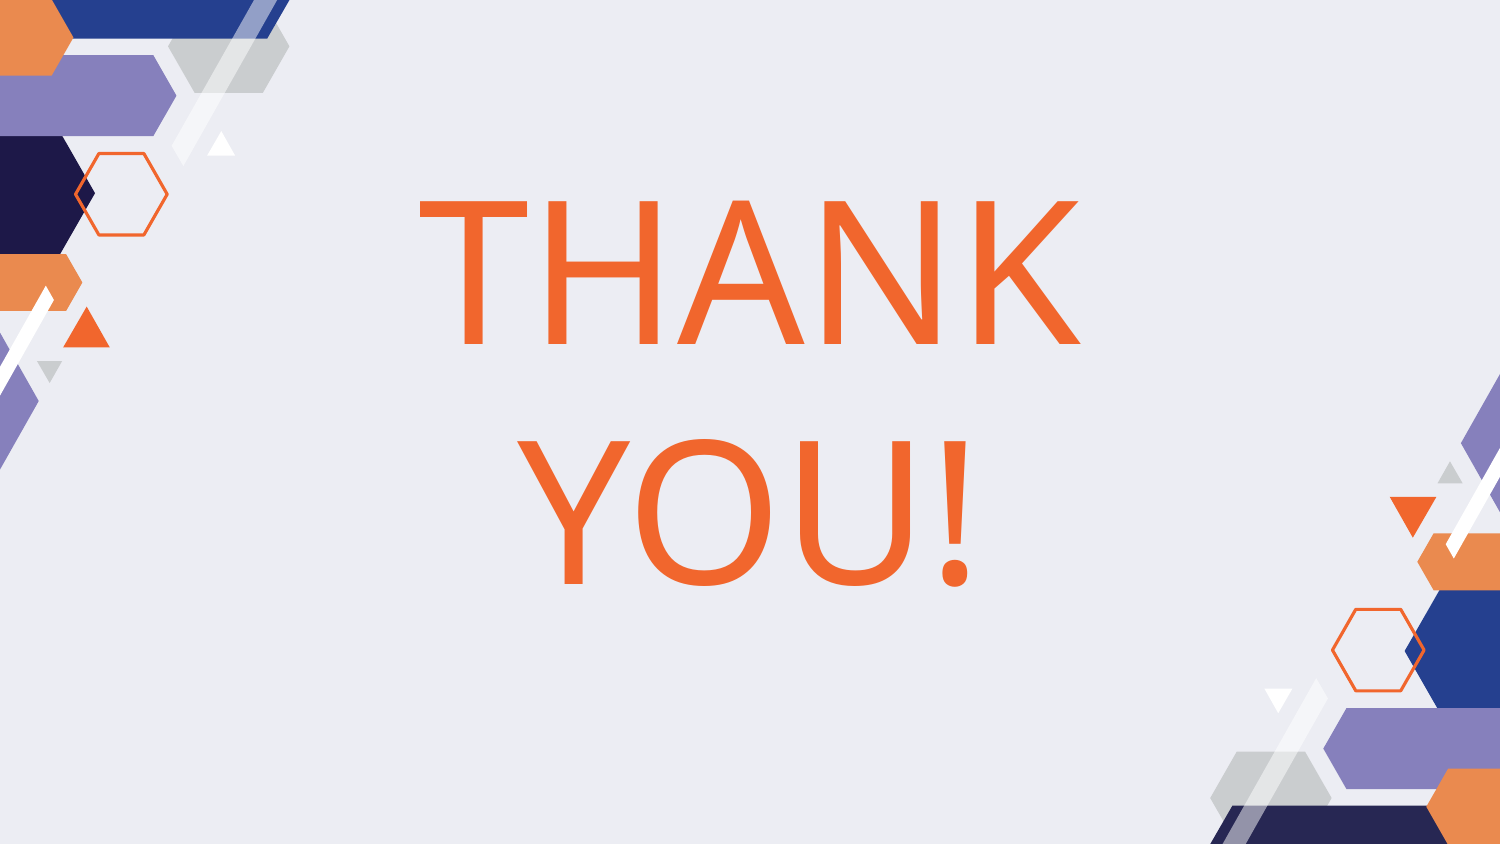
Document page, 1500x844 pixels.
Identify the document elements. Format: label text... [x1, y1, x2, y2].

title THANK YOU! [227, 273, 1273, 496]
